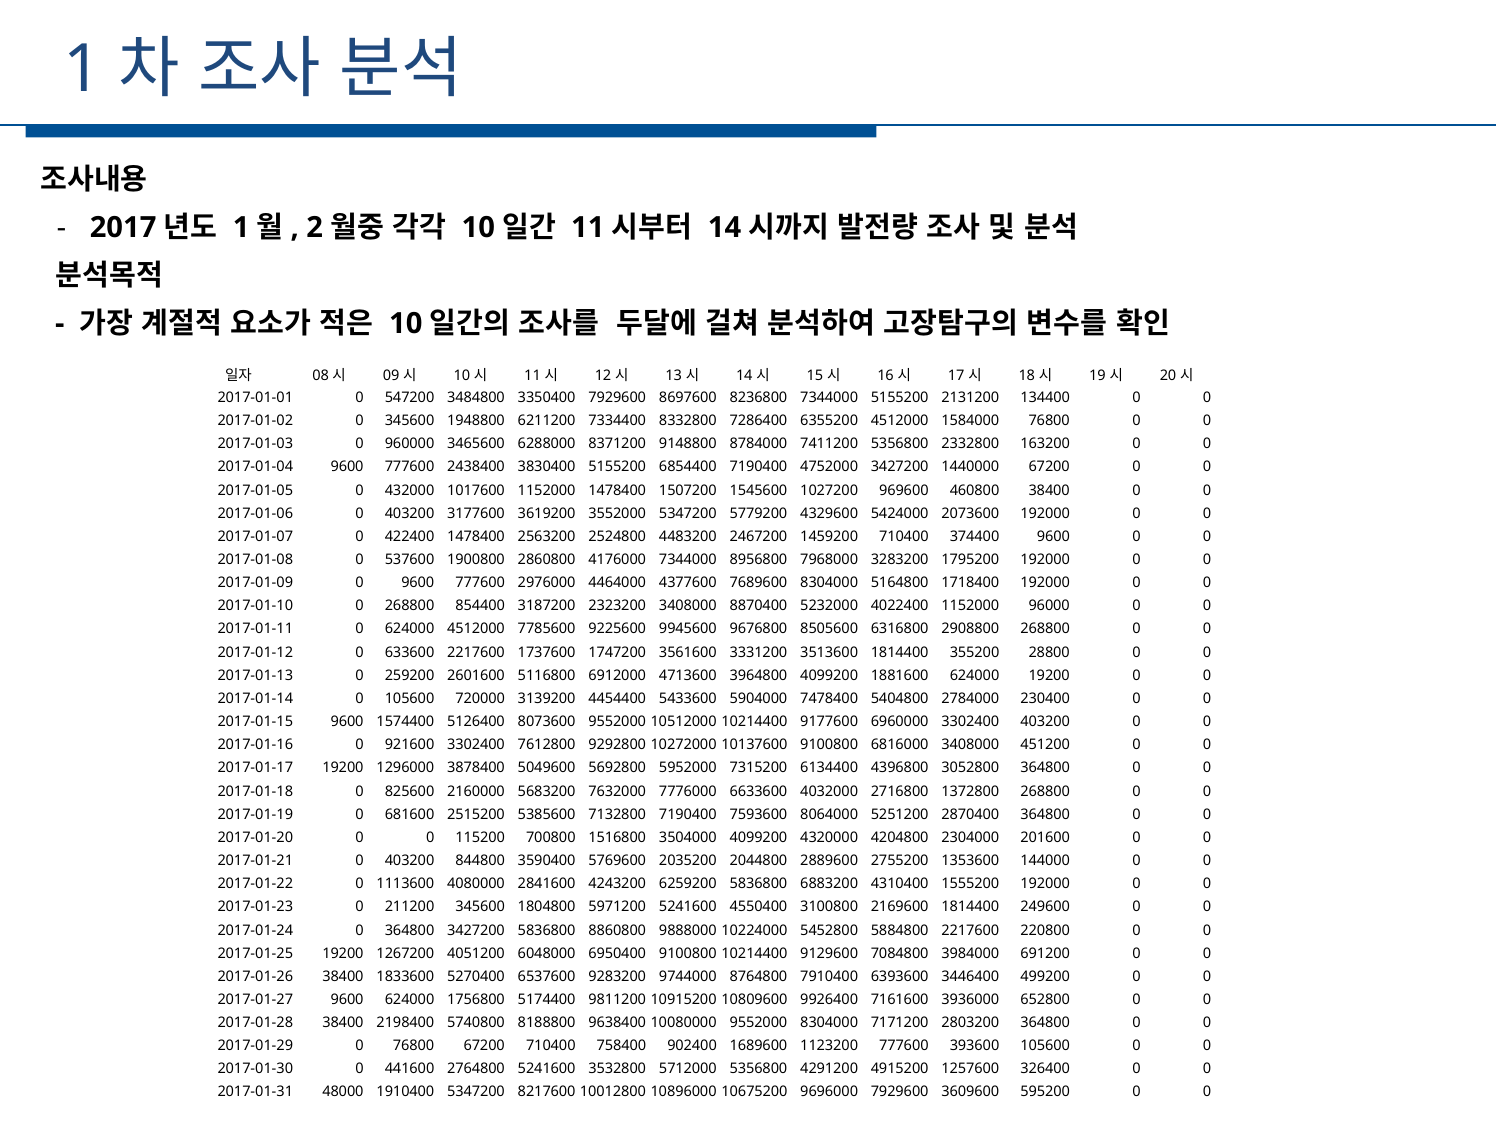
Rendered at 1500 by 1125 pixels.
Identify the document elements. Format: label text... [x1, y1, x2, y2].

table_cell 5740800 [435, 1010, 506, 1033]
table_cell 5155200 [859, 385, 929, 408]
table_cell 8073600 [506, 709, 576, 732]
table_header 일자 [183, 362, 294, 385]
table_cell 3177600 [435, 501, 506, 524]
table_header 08시 [294, 362, 364, 385]
table_cell 2160000 [435, 778, 506, 802]
table_cell 6633600 [717, 778, 788, 802]
table_cell 3331200 [717, 640, 788, 663]
table_cell 3609600 [929, 1079, 1000, 1103]
table_cell 2017-01-28 [183, 1010, 294, 1033]
table_cell 969600 [859, 477, 929, 501]
table_cell 1584000 [929, 408, 1000, 431]
table_cell 6211200 [506, 408, 576, 431]
table_cell 7315200 [717, 755, 788, 778]
table_cell 1574400 [364, 709, 435, 732]
table_cell 2017-01-17 [183, 755, 294, 778]
table_cell 0 [1071, 640, 1141, 663]
table_cell 3187200 [506, 593, 576, 616]
table_cell 2017-01-19 [183, 802, 294, 825]
table_cell 5779200 [717, 501, 788, 524]
table_cell 220800 [1000, 917, 1071, 940]
table_header 14시 [717, 362, 788, 385]
table_cell 38400 [1000, 477, 1071, 501]
table_cell 3100800 [788, 894, 859, 917]
table_cell 0 [1141, 593, 1212, 616]
table_cell 10896000 [647, 1079, 717, 1103]
table_cell 5241600 [506, 1056, 576, 1079]
table_cell 0 [1071, 871, 1141, 894]
table_cell 9600 [294, 454, 364, 477]
table_cell 2035200 [647, 848, 717, 871]
table_cell 4176000 [576, 547, 647, 570]
table_cell 8304000 [788, 570, 859, 593]
table_cell 4329600 [788, 501, 859, 524]
table_cell 2764800 [435, 1056, 506, 1079]
table_cell 2017-01-30 [183, 1056, 294, 1079]
table_cell 2017-01-03 [183, 431, 294, 454]
text_box 1차 조사 분석 [49, 17, 1394, 112]
table_cell 0 [1071, 848, 1141, 871]
table_cell 0 [1141, 1056, 1212, 1079]
table_cell 432000 [364, 477, 435, 501]
table_cell 0 [294, 640, 364, 663]
table_cell 1747200 [576, 640, 647, 663]
table_cell 9177600 [788, 709, 859, 732]
table_cell 0 [1141, 709, 1212, 732]
table_cell 9744000 [647, 964, 717, 987]
table_cell 0 [1071, 616, 1141, 640]
table_cell 3964800 [717, 663, 788, 686]
table_cell 48000 [294, 1079, 364, 1103]
table_cell 7968000 [788, 547, 859, 570]
table_cell 4099200 [717, 825, 788, 848]
table_cell 0 [1071, 755, 1141, 778]
table_cell 2017-01-16 [183, 732, 294, 755]
table_cell 2017-01-25 [183, 940, 294, 964]
table_cell 2467200 [717, 524, 788, 547]
table_cell 6912000 [576, 663, 647, 686]
table_cell 5683200 [506, 778, 576, 802]
table_cell 9100800 [788, 732, 859, 755]
table_cell 2017-01-08 [183, 547, 294, 570]
table_cell 633600 [364, 640, 435, 663]
table_cell 403200 [1000, 709, 1071, 732]
table_cell 10512000 [647, 709, 717, 732]
table_cell 163200 [1000, 431, 1071, 454]
table_cell 5404800 [859, 686, 929, 709]
table_cell 268800 [1000, 778, 1071, 802]
table_cell 211200 [364, 894, 435, 917]
table_cell 0 [294, 732, 364, 755]
table_cell 4915200 [859, 1056, 929, 1079]
table_cell 460800 [929, 477, 1000, 501]
table_cell 2017-01-23 [183, 894, 294, 917]
table_cell 710400 [859, 524, 929, 547]
table_cell 4396800 [859, 755, 929, 778]
table_cell 9292800 [576, 732, 647, 755]
table_cell 0 [294, 894, 364, 917]
table_cell 6950400 [576, 940, 647, 964]
table_cell 2017-01-05 [183, 477, 294, 501]
table_cell 1296000 [364, 755, 435, 778]
table_cell 0 [294, 871, 364, 894]
table_header 16시 [859, 362, 929, 385]
table_cell 5356800 [859, 431, 929, 454]
table_cell 2017-01-04 [183, 454, 294, 477]
table_cell 777600 [435, 570, 506, 593]
table_cell 451200 [1000, 732, 1071, 755]
table_cell 2332800 [929, 431, 1000, 454]
table_cell 2017-01-26 [183, 964, 294, 987]
table_cell 5241600 [647, 894, 717, 917]
table_cell 2017-01-01 [183, 385, 294, 408]
table_cell 9600 [1000, 524, 1071, 547]
table_cell 8956800 [717, 547, 788, 570]
table_cell 3552000 [576, 501, 647, 524]
table_cell 7344000 [788, 385, 859, 408]
table_cell 9600 [294, 709, 364, 732]
table_cell 28800 [1000, 640, 1071, 663]
table_cell 2017-01-29 [183, 1033, 294, 1056]
table_cell 0 [1141, 1033, 1212, 1056]
table_cell 76800 [364, 1033, 435, 1056]
table_cell 6134400 [788, 755, 859, 778]
table_cell 1113600 [364, 871, 435, 894]
table_cell 0 [294, 524, 364, 547]
table_cell 5385600 [506, 802, 576, 825]
table_cell 7334400 [576, 408, 647, 431]
table_cell 2017-01-14 [183, 686, 294, 709]
table_cell 2017-01-09 [183, 570, 294, 593]
table_cell 0 [294, 385, 364, 408]
table_cell 9283200 [576, 964, 647, 987]
table_cell 96000 [1000, 593, 1071, 616]
table_cell 4512000 [859, 408, 929, 431]
table_cell 67200 [1000, 454, 1071, 477]
table_cell 1737600 [506, 640, 576, 663]
table_cell 0 [1141, 964, 1212, 987]
table_cell 7084800 [859, 940, 929, 964]
table_cell 0 [294, 802, 364, 825]
table_cell 403200 [364, 848, 435, 871]
table_header 18시 [1000, 362, 1071, 385]
table_cell 2860800 [506, 547, 576, 570]
table_cell 249600 [1000, 894, 1071, 917]
table_cell 2017-01-12 [183, 640, 294, 663]
table_cell 0 [1141, 640, 1212, 663]
table_cell 902400 [647, 1033, 717, 1056]
table_cell 0 [1141, 477, 1212, 501]
table_cell 10915200 [647, 987, 717, 1010]
table_cell 4080000 [435, 871, 506, 894]
table_cell 2889600 [788, 848, 859, 871]
table_cell 1507200 [647, 477, 717, 501]
table_cell 9696000 [788, 1079, 859, 1103]
table_cell 0 [1071, 940, 1141, 964]
table_cell 2524800 [576, 524, 647, 547]
table_cell 2017-01-13 [183, 663, 294, 686]
table_cell 0 [294, 917, 364, 940]
table_header 11시 [506, 362, 576, 385]
table_cell 0 [1141, 825, 1212, 848]
table_header 19시 [1071, 362, 1141, 385]
table_cell 2017-01-18 [183, 778, 294, 802]
table_cell 5712000 [647, 1056, 717, 1079]
table_cell 403200 [364, 501, 435, 524]
table_cell 0 [1141, 501, 1212, 524]
table_cell 595200 [1000, 1079, 1071, 1103]
text_box 조사내용 - 2017년도 1월, 2월중 각각 10일간 11시부터 14시까지 발전량 조사 및 분석 분석목적 - 가장 계절적 요소가 적은 10일간의 조사를 두달에 걸쳐 분석하여 고장탐구의 변수를 확인 [25, 147, 1454, 395]
table_cell 5174400 [506, 987, 576, 1010]
table_cell 5952000 [647, 755, 717, 778]
table_cell 0 [1141, 732, 1212, 755]
table_cell 3408000 [647, 593, 717, 616]
table_cell 3504000 [647, 825, 717, 848]
table_cell 3408000 [929, 732, 1000, 755]
table_cell 825600 [364, 778, 435, 802]
table_cell 2017-01-21 [183, 848, 294, 871]
table_cell 1948800 [435, 408, 506, 431]
table_cell 5836800 [506, 917, 576, 940]
table_cell 1910400 [364, 1079, 435, 1103]
table_cell 624000 [929, 663, 1000, 686]
table_cell 3878400 [435, 755, 506, 778]
table_cell 7411200 [788, 431, 859, 454]
table_cell 5971200 [576, 894, 647, 917]
table_cell 4320000 [788, 825, 859, 848]
table_cell 5049600 [506, 755, 576, 778]
table_cell 0 [364, 825, 435, 848]
table_cell 0 [1141, 940, 1212, 964]
table_cell 355200 [929, 640, 1000, 663]
table_cell 0 [1071, 802, 1141, 825]
table_cell 19200 [1000, 663, 1071, 686]
table_cell 9225600 [576, 616, 647, 640]
table_cell 7776000 [647, 778, 717, 802]
table_cell 9600 [294, 987, 364, 1010]
table_cell 3350400 [506, 385, 576, 408]
table_cell 10137600 [717, 732, 788, 755]
table_cell 1123200 [788, 1033, 859, 1056]
table_cell 10012800 [576, 1079, 647, 1103]
table_cell 0 [294, 778, 364, 802]
table_cell 0 [294, 547, 364, 570]
table_cell 3513600 [788, 640, 859, 663]
table_cell 10675200 [717, 1079, 788, 1103]
table_cell 6854400 [647, 454, 717, 477]
table_cell 8064000 [788, 802, 859, 825]
table_cell 2908800 [929, 616, 1000, 640]
table_cell 0 [294, 1056, 364, 1079]
table_cell 0 [1071, 1056, 1141, 1079]
table_cell 134400 [1000, 385, 1071, 408]
table_cell 2563200 [506, 524, 576, 547]
table_cell 4051200 [435, 940, 506, 964]
table_cell 3427200 [435, 917, 506, 940]
table_cell 1833600 [364, 964, 435, 987]
table_cell 8860800 [576, 917, 647, 940]
table_cell 2017-01-11 [183, 616, 294, 640]
table_cell 3984000 [929, 940, 1000, 964]
table_cell 345600 [364, 408, 435, 431]
table_cell 10214400 [717, 940, 788, 964]
table_cell 2976000 [506, 570, 576, 593]
table_cell 0 [1141, 547, 1212, 570]
table_cell 2784000 [929, 686, 1000, 709]
table_cell 2304000 [929, 825, 1000, 848]
table_cell 2169600 [859, 894, 929, 917]
table_cell 3446400 [929, 964, 1000, 987]
table_cell 0 [1071, 454, 1141, 477]
table_cell 7929600 [576, 385, 647, 408]
table_cell 1689600 [717, 1033, 788, 1056]
table_cell 259200 [364, 663, 435, 686]
table_header 17시 [929, 362, 1000, 385]
table_cell 3484800 [435, 385, 506, 408]
table_cell 0 [1071, 408, 1141, 431]
table_cell 19200 [294, 755, 364, 778]
table_header 15시 [788, 362, 859, 385]
table_cell 547200 [364, 385, 435, 408]
table_cell 8784000 [717, 431, 788, 454]
table_cell 3302400 [435, 732, 506, 755]
table_cell 2017-01-15 [183, 709, 294, 732]
table_cell 777600 [364, 454, 435, 477]
table_cell 4483200 [647, 524, 717, 547]
table_cell 0 [1141, 917, 1212, 940]
table_cell 0 [1141, 570, 1212, 593]
table_cell 9926400 [788, 987, 859, 1010]
table_header 13시 [647, 362, 717, 385]
table_cell 144000 [1000, 848, 1071, 871]
table_cell 364800 [1000, 1010, 1071, 1033]
table_cell 0 [1141, 1079, 1212, 1103]
table_cell 192000 [1000, 871, 1071, 894]
table_cell 691200 [1000, 940, 1071, 964]
table_cell 3619200 [506, 501, 576, 524]
table_cell 0 [294, 663, 364, 686]
table_cell 4464000 [576, 570, 647, 593]
table_cell 5164800 [859, 570, 929, 593]
table_cell 2044800 [717, 848, 788, 871]
table_cell 4243200 [576, 871, 647, 894]
table_cell 7190400 [647, 802, 717, 825]
table_cell 8764800 [717, 964, 788, 987]
table_cell 3936000 [929, 987, 1000, 1010]
table_cell 10272000 [647, 732, 717, 755]
table_cell 8505600 [788, 616, 859, 640]
table_cell 0 [1141, 848, 1212, 871]
table_cell 0 [1141, 408, 1212, 431]
table_cell 2017-01-10 [183, 593, 294, 616]
table_cell 777600 [859, 1033, 929, 1056]
table_cell 4099200 [788, 663, 859, 686]
table_cell 1756800 [435, 987, 506, 1010]
table_cell 0 [1141, 987, 1212, 1010]
table_cell 0 [294, 848, 364, 871]
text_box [0, 124, 1497, 138]
table_cell 9945600 [647, 616, 717, 640]
table_cell 7612800 [506, 732, 576, 755]
table_cell 7344000 [647, 547, 717, 570]
table_cell 9552000 [576, 709, 647, 732]
table_cell 624000 [364, 616, 435, 640]
table_cell 9100800 [647, 940, 717, 964]
table_cell 230400 [1000, 686, 1071, 709]
table_cell 0 [1071, 964, 1141, 987]
table_cell 0 [1071, 825, 1141, 848]
table_cell 8304000 [788, 1010, 859, 1033]
table_cell 4377600 [647, 570, 717, 593]
table_cell 1152000 [929, 593, 1000, 616]
table_cell 0 [1071, 524, 1141, 547]
table_cell 7171200 [859, 1010, 929, 1033]
table_cell 960000 [364, 431, 435, 454]
table_cell 9638400 [576, 1010, 647, 1033]
table_cell 1267200 [364, 940, 435, 964]
table_cell 0 [1141, 454, 1212, 477]
table_cell 8697600 [647, 385, 717, 408]
table_cell 326400 [1000, 1056, 1071, 1079]
table_cell 854400 [435, 593, 506, 616]
table_cell 76800 [1000, 408, 1071, 431]
table_cell 6259200 [647, 871, 717, 894]
table_cell 1900800 [435, 547, 506, 570]
table_cell 681600 [364, 802, 435, 825]
table_cell 5692800 [576, 755, 647, 778]
table_cell 1814400 [929, 894, 1000, 917]
table_cell 0 [294, 686, 364, 709]
table_cell 7689600 [717, 570, 788, 593]
table_cell 4204800 [859, 825, 929, 848]
table_cell 1555200 [929, 871, 1000, 894]
table_cell 2803200 [929, 1010, 1000, 1033]
table_cell 9148800 [647, 431, 717, 454]
table_cell 4291200 [788, 1056, 859, 1079]
table_cell 192000 [1000, 501, 1071, 524]
table_cell 4454400 [576, 686, 647, 709]
table_cell 0 [1071, 1010, 1141, 1033]
table_cell 6883200 [788, 871, 859, 894]
table_cell 9888000 [647, 917, 717, 940]
table_cell 2017-01-27 [183, 987, 294, 1010]
table_header 10시 [435, 362, 506, 385]
table_cell 3283200 [859, 547, 929, 570]
table_cell 4550400 [717, 894, 788, 917]
table_cell 2073600 [929, 501, 1000, 524]
table_cell 115200 [435, 825, 506, 848]
table_cell 5356800 [717, 1056, 788, 1079]
table_cell 3561600 [647, 640, 717, 663]
table_cell 0 [1071, 894, 1141, 917]
table_cell 2217600 [929, 917, 1000, 940]
table_cell 7785600 [506, 616, 576, 640]
table_cell 0 [1141, 894, 1212, 917]
table_cell 0 [1071, 593, 1141, 616]
table_cell 0 [1141, 802, 1212, 825]
table_cell 2017-01-07 [183, 524, 294, 547]
table_cell 1478400 [435, 524, 506, 547]
table_header 12시 [576, 362, 647, 385]
table_cell 652800 [1000, 987, 1071, 1010]
table_cell 364800 [1000, 802, 1071, 825]
table_cell 6393600 [859, 964, 929, 987]
table_cell 67200 [435, 1033, 506, 1056]
table_cell 5904000 [717, 686, 788, 709]
table_cell 8217600 [506, 1079, 576, 1103]
table_cell 6355200 [788, 408, 859, 431]
table_cell 105600 [1000, 1033, 1071, 1056]
table_cell 4032000 [788, 778, 859, 802]
table_cell 422400 [364, 524, 435, 547]
table_cell 192000 [1000, 570, 1071, 593]
table_cell 2323200 [576, 593, 647, 616]
table_cell 8236800 [717, 385, 788, 408]
table_cell 9129600 [788, 940, 859, 964]
table_cell 4512000 [435, 616, 506, 640]
table_cell 0 [1141, 431, 1212, 454]
table_cell 2601600 [435, 663, 506, 686]
table_cell 5433600 [647, 686, 717, 709]
table_cell 0 [1071, 431, 1141, 454]
table_cell 0 [1141, 524, 1212, 547]
table_cell 0 [294, 477, 364, 501]
table_cell 7190400 [717, 454, 788, 477]
table_cell 0 [1141, 616, 1212, 640]
table_cell 10214400 [717, 709, 788, 732]
table_cell 1353600 [929, 848, 1000, 871]
table_cell 720000 [435, 686, 506, 709]
table_cell 268800 [1000, 616, 1071, 640]
table_cell 1440000 [929, 454, 1000, 477]
table_cell 2017-01-06 [183, 501, 294, 524]
table_cell 5769600 [576, 848, 647, 871]
table_cell 1804800 [506, 894, 576, 917]
table_cell 105600 [364, 686, 435, 709]
table_cell 1795200 [929, 547, 1000, 570]
table_cell 1017600 [435, 477, 506, 501]
table_cell 7910400 [788, 964, 859, 987]
table_cell 5251200 [859, 802, 929, 825]
table_cell 4310400 [859, 871, 929, 894]
table_cell 2017-01-24 [183, 917, 294, 940]
table_cell 6537600 [506, 964, 576, 987]
table_cell 2017-01-31 [183, 1079, 294, 1103]
table_header 20시 [1141, 362, 1212, 385]
table_cell 8371200 [576, 431, 647, 454]
table_cell 624000 [364, 987, 435, 1010]
table_cell 0 [1071, 686, 1141, 709]
table_cell 4022400 [859, 593, 929, 616]
table_cell 3590400 [506, 848, 576, 871]
table_cell 710400 [506, 1033, 576, 1056]
table_cell 2515200 [435, 802, 506, 825]
table_cell 2438400 [435, 454, 506, 477]
table_cell 3052800 [929, 755, 1000, 778]
table_cell 499200 [1000, 964, 1071, 987]
table_cell 0 [1071, 663, 1141, 686]
table_cell 2870400 [929, 802, 1000, 825]
table_header 09시 [364, 362, 435, 385]
table_cell 6288000 [506, 431, 576, 454]
table_cell 8332800 [647, 408, 717, 431]
table_cell 345600 [435, 894, 506, 917]
table_cell 0 [1141, 871, 1212, 894]
table_cell 5270400 [435, 964, 506, 987]
table_cell 5155200 [576, 454, 647, 477]
table_cell 8870400 [717, 593, 788, 616]
table_cell 0 [1071, 1033, 1141, 1056]
table_cell 5347200 [435, 1079, 506, 1103]
table_cell 192000 [1000, 547, 1071, 570]
table_cell 364800 [364, 917, 435, 940]
table_cell 537600 [364, 547, 435, 570]
table_cell 1718400 [929, 570, 1000, 593]
table_cell 0 [294, 431, 364, 454]
table_cell 2131200 [929, 385, 1000, 408]
table_cell 0 [1071, 709, 1141, 732]
table_cell 6316800 [859, 616, 929, 640]
table_cell 7478400 [788, 686, 859, 709]
table_cell 2217600 [435, 640, 506, 663]
table_cell 0 [1071, 385, 1141, 408]
table_cell 3830400 [506, 454, 576, 477]
table_cell 374400 [929, 524, 1000, 547]
table_cell 758400 [576, 1033, 647, 1056]
table_cell 0 [1071, 547, 1141, 570]
table_cell 7286400 [717, 408, 788, 431]
table_cell 3302400 [929, 709, 1000, 732]
table_cell 0 [1071, 570, 1141, 593]
table_cell 0 [1071, 477, 1141, 501]
table_cell 5836800 [717, 871, 788, 894]
table_cell 19200 [294, 940, 364, 964]
table_cell 7132800 [576, 802, 647, 825]
table_cell 364800 [1000, 755, 1071, 778]
table_cell 5116800 [506, 663, 576, 686]
table_cell 3532800 [576, 1056, 647, 1079]
table_cell 2017-01-02 [183, 408, 294, 431]
table_cell 0 [1141, 1010, 1212, 1033]
table_cell 4752000 [788, 454, 859, 477]
table_cell 5884800 [859, 917, 929, 940]
table_cell 0 [1141, 385, 1212, 408]
table_cell 0 [1071, 778, 1141, 802]
table_cell 5232000 [788, 593, 859, 616]
table_cell 0 [294, 593, 364, 616]
table_cell 0 [294, 408, 364, 431]
table_cell 4713600 [647, 663, 717, 686]
table_cell 1152000 [506, 477, 576, 501]
table_cell 0 [294, 570, 364, 593]
table_cell 0 [294, 825, 364, 848]
table_cell 7161600 [859, 987, 929, 1010]
table_cell 1814400 [859, 640, 929, 663]
table_cell 5347200 [647, 501, 717, 524]
table_cell 844800 [435, 848, 506, 871]
table_cell 441600 [364, 1056, 435, 1079]
table_cell 7929600 [859, 1079, 929, 1103]
table_cell 393600 [929, 1033, 1000, 1056]
table_cell 1478400 [576, 477, 647, 501]
table_cell 6816000 [859, 732, 929, 755]
table_cell 3139200 [506, 686, 576, 709]
table_cell 1027200 [788, 477, 859, 501]
table_cell 0 [1141, 686, 1212, 709]
table_cell 0 [1071, 987, 1141, 1010]
table_cell 921600 [364, 732, 435, 755]
table_cell 6048000 [506, 940, 576, 964]
table_cell 2716800 [859, 778, 929, 802]
table_cell 6960000 [859, 709, 929, 732]
table_cell 5452800 [788, 917, 859, 940]
table_cell 3465600 [435, 431, 506, 454]
table_cell 2198400 [364, 1010, 435, 1033]
table_cell 700800 [506, 825, 576, 848]
table_cell 1372800 [929, 778, 1000, 802]
table_cell 10224000 [717, 917, 788, 940]
table_cell 268800 [364, 593, 435, 616]
table_cell 0 [1141, 755, 1212, 778]
table_cell 7632000 [576, 778, 647, 802]
table_cell 1459200 [788, 524, 859, 547]
table_cell 0 [1071, 501, 1141, 524]
table_cell 0 [1141, 663, 1212, 686]
table_cell 0 [294, 616, 364, 640]
table_cell 5424000 [859, 501, 929, 524]
table_cell 38400 [294, 1010, 364, 1033]
table_cell 10080000 [647, 1010, 717, 1033]
table_cell 0 [1141, 778, 1212, 802]
table_cell 0 [1071, 732, 1141, 755]
table_cell 1516800 [576, 825, 647, 848]
table_cell 8188800 [506, 1010, 576, 1033]
table_cell 1545600 [717, 477, 788, 501]
table_cell 201600 [1000, 825, 1071, 848]
table_cell 9552000 [717, 1010, 788, 1033]
table_cell 9676800 [717, 616, 788, 640]
table_cell 0 [294, 501, 364, 524]
table_cell 0 [1071, 917, 1141, 940]
table_cell 9811200 [576, 987, 647, 1010]
table_cell 1257600 [929, 1056, 1000, 1079]
table_cell 2017-01-22 [183, 871, 294, 894]
table_cell 2841600 [506, 871, 576, 894]
table_cell 9600 [364, 570, 435, 593]
table_cell 2017-01-20 [183, 825, 294, 848]
table_cell 38400 [294, 964, 364, 987]
table_cell 3427200 [859, 454, 929, 477]
table_cell 5126400 [435, 709, 506, 732]
table_cell 10809600 [717, 987, 788, 1010]
table_cell 0 [294, 1033, 364, 1056]
table_cell 1881600 [859, 663, 929, 686]
table_cell 0 [1071, 1079, 1141, 1103]
table_cell 7593600 [717, 802, 788, 825]
table_cell 2755200 [859, 848, 929, 871]
